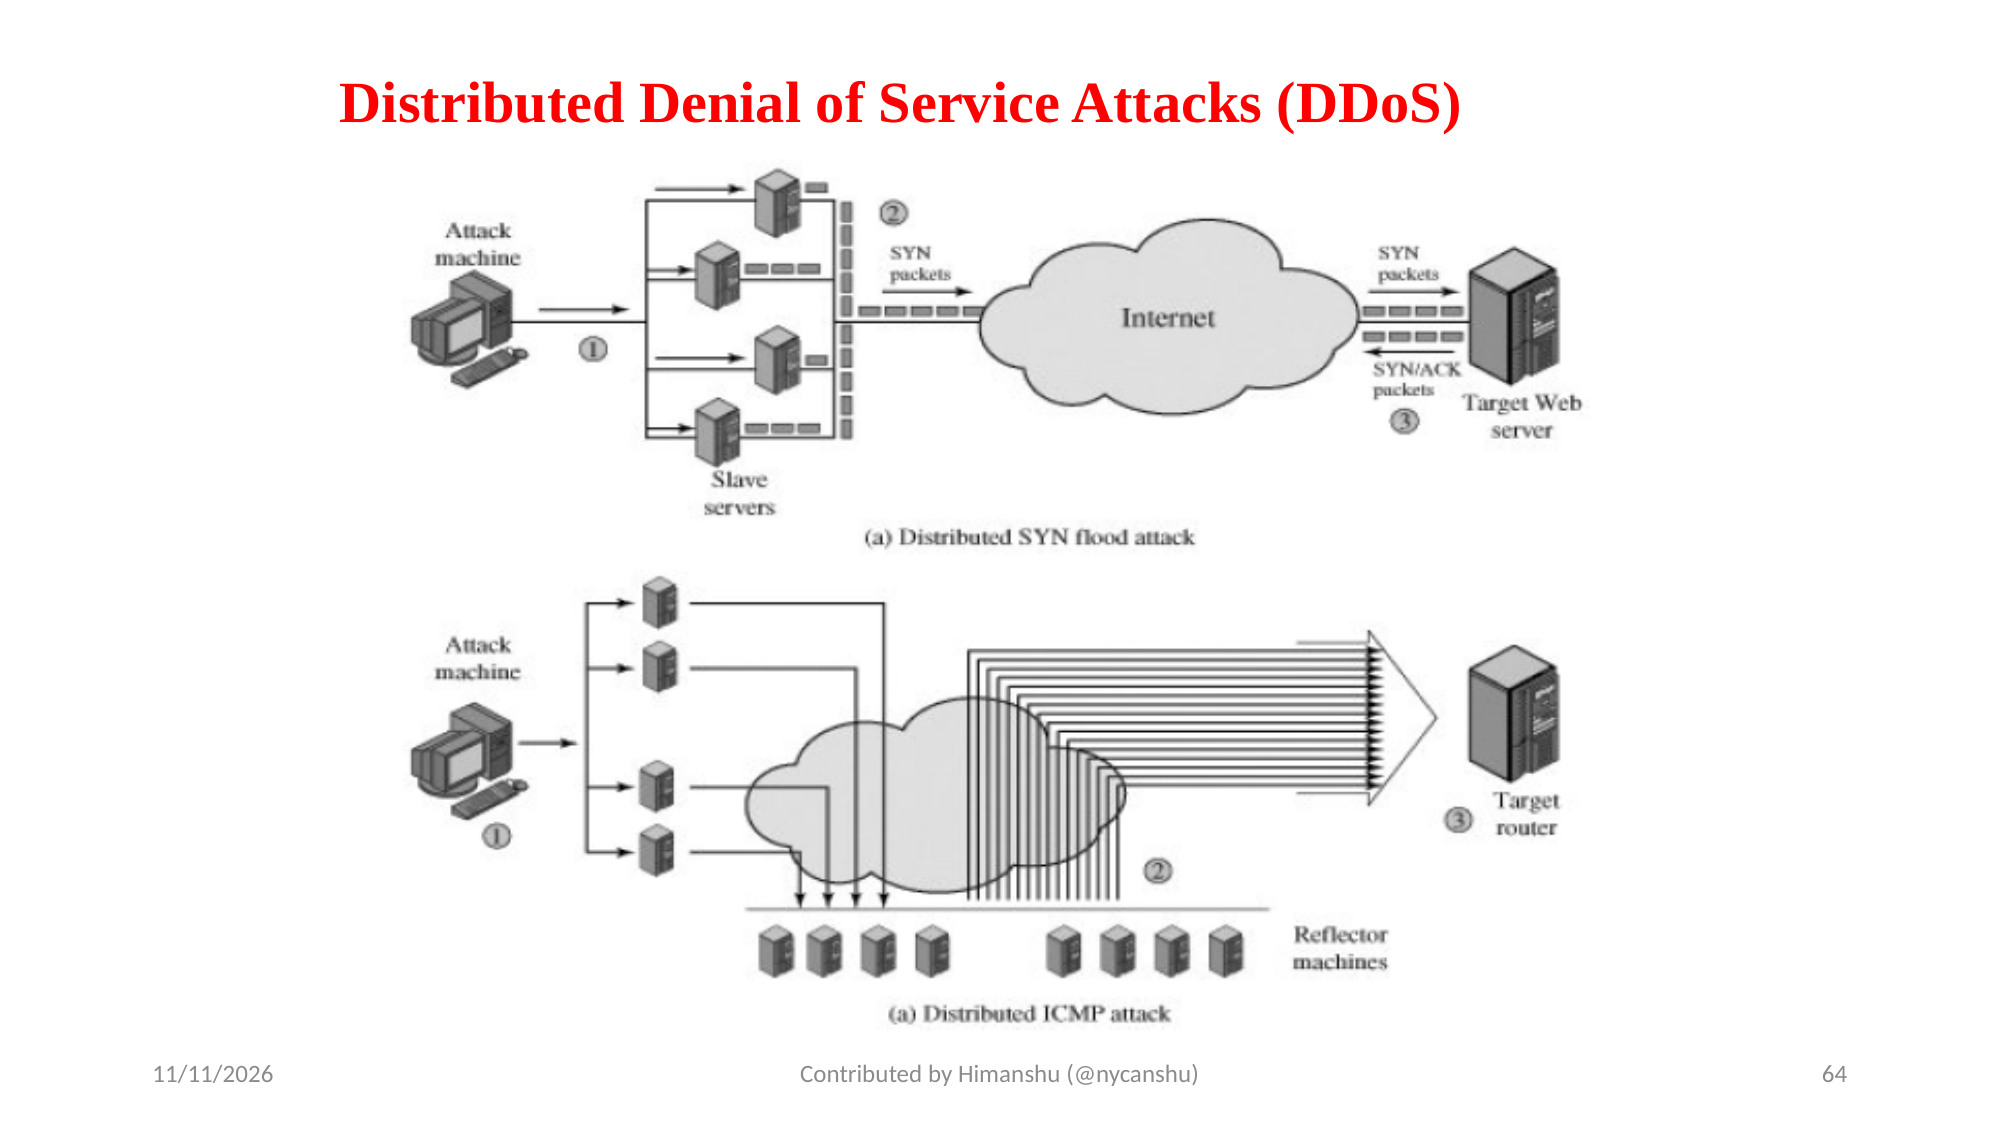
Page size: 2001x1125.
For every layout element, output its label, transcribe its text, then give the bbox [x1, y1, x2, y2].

picture [387, 157, 1600, 1038]
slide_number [137, 1042, 588, 1103]
footer Contributed by Himanshu (@nycanshu) [662, 1042, 1338, 1103]
title Distributed Denial of Service Attacks (DDoS) [324, 45, 1675, 163]
slide_number 64 [1412, 1042, 1863, 1103]
